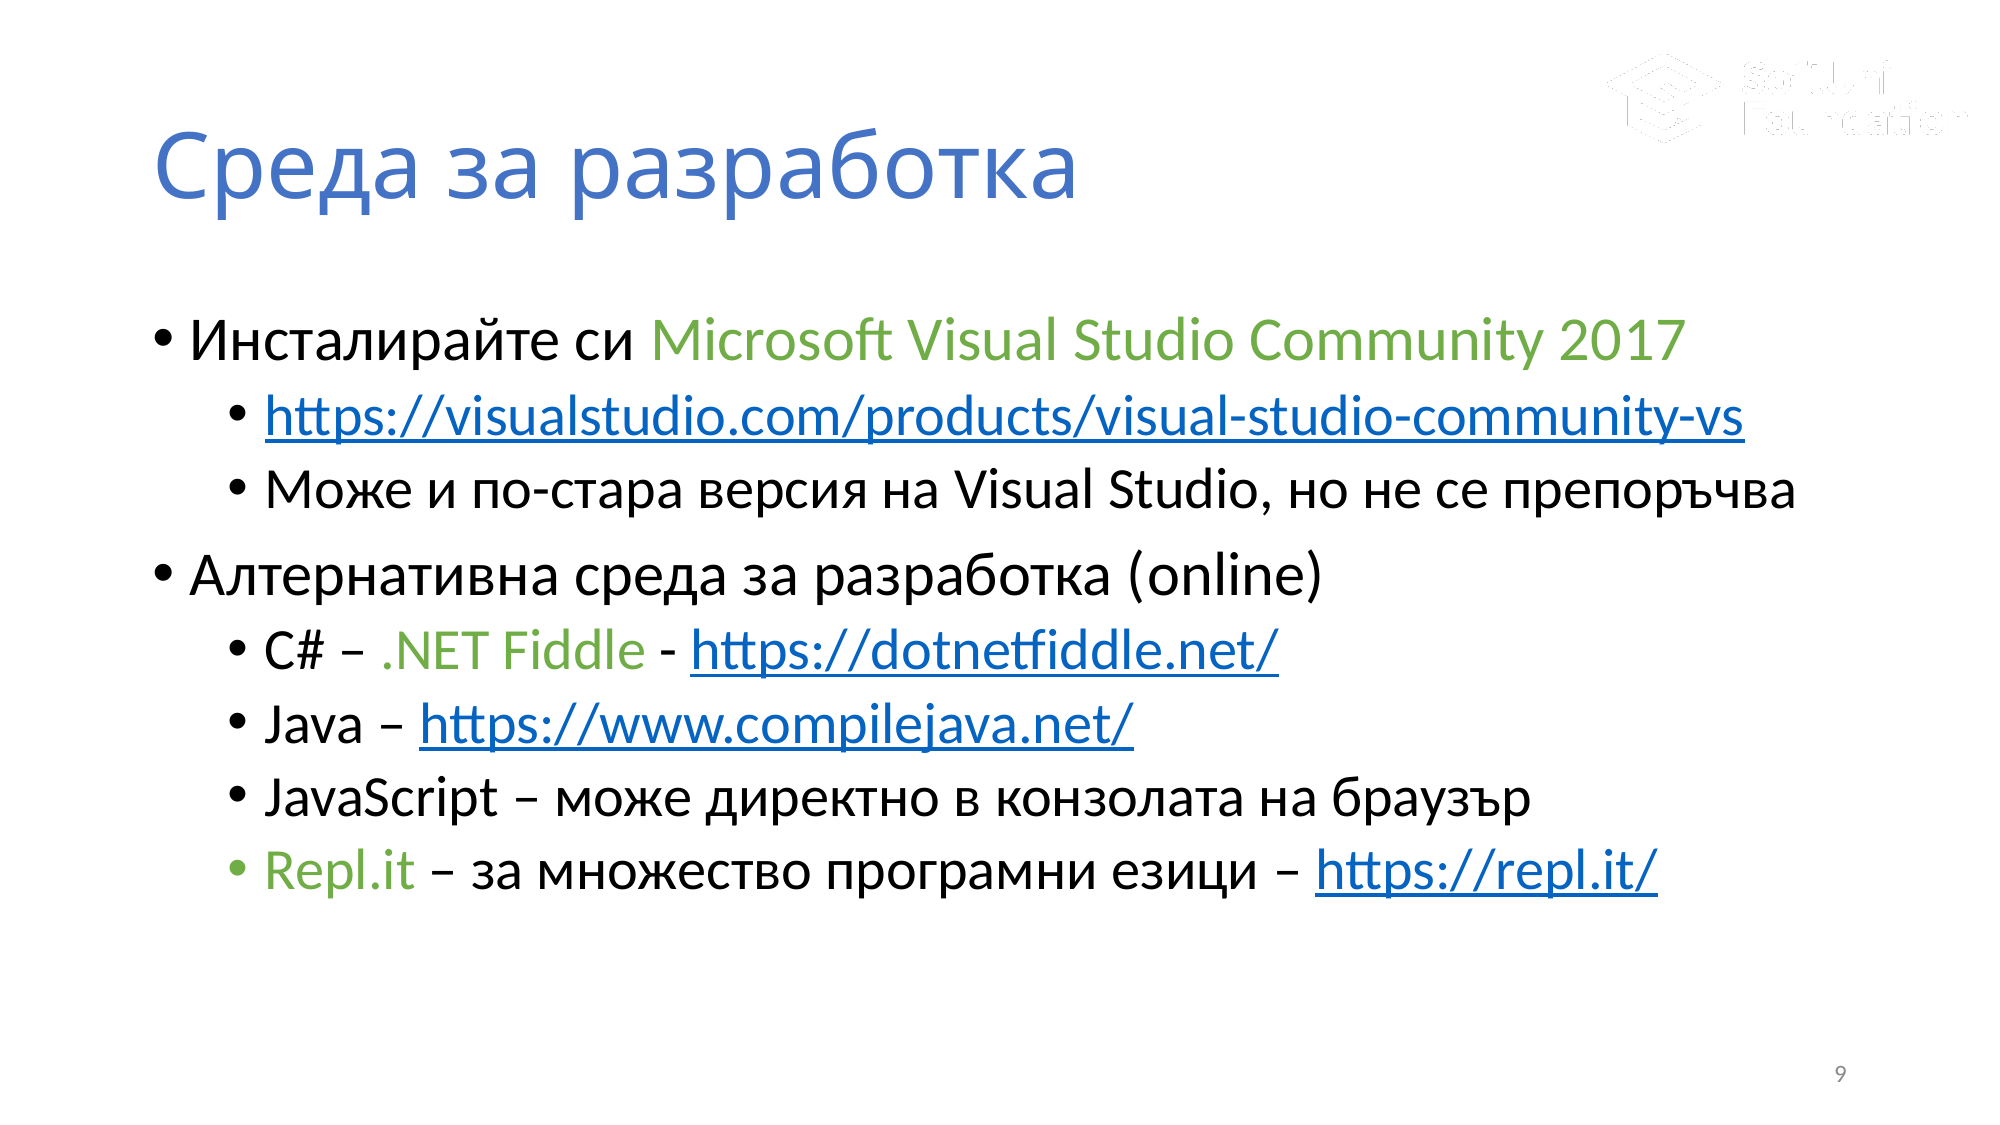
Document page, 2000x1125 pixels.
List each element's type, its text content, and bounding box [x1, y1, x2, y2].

title Среда за разработка [137, 59, 1862, 278]
slide_number 9 [1412, 1042, 1862, 1103]
list Инсталирайте си Microsoft Visual Studio Community 2017 https://visualstudio.com/products/visual-studio-community-vs Може и по-стара версия на Visual Studio, но не се препоръчва Алтернативна среда за разработка (online) C# – .NET Fiddle - https://dotnetfiddle.net/ Java – https://www.compilejava.net/ JavaScript – може директно в конзолата на браузър Repl.it – за множество програмни езици – https://repl.it/ [137, 299, 1862, 1014]
picture [1604, 52, 1968, 143]
